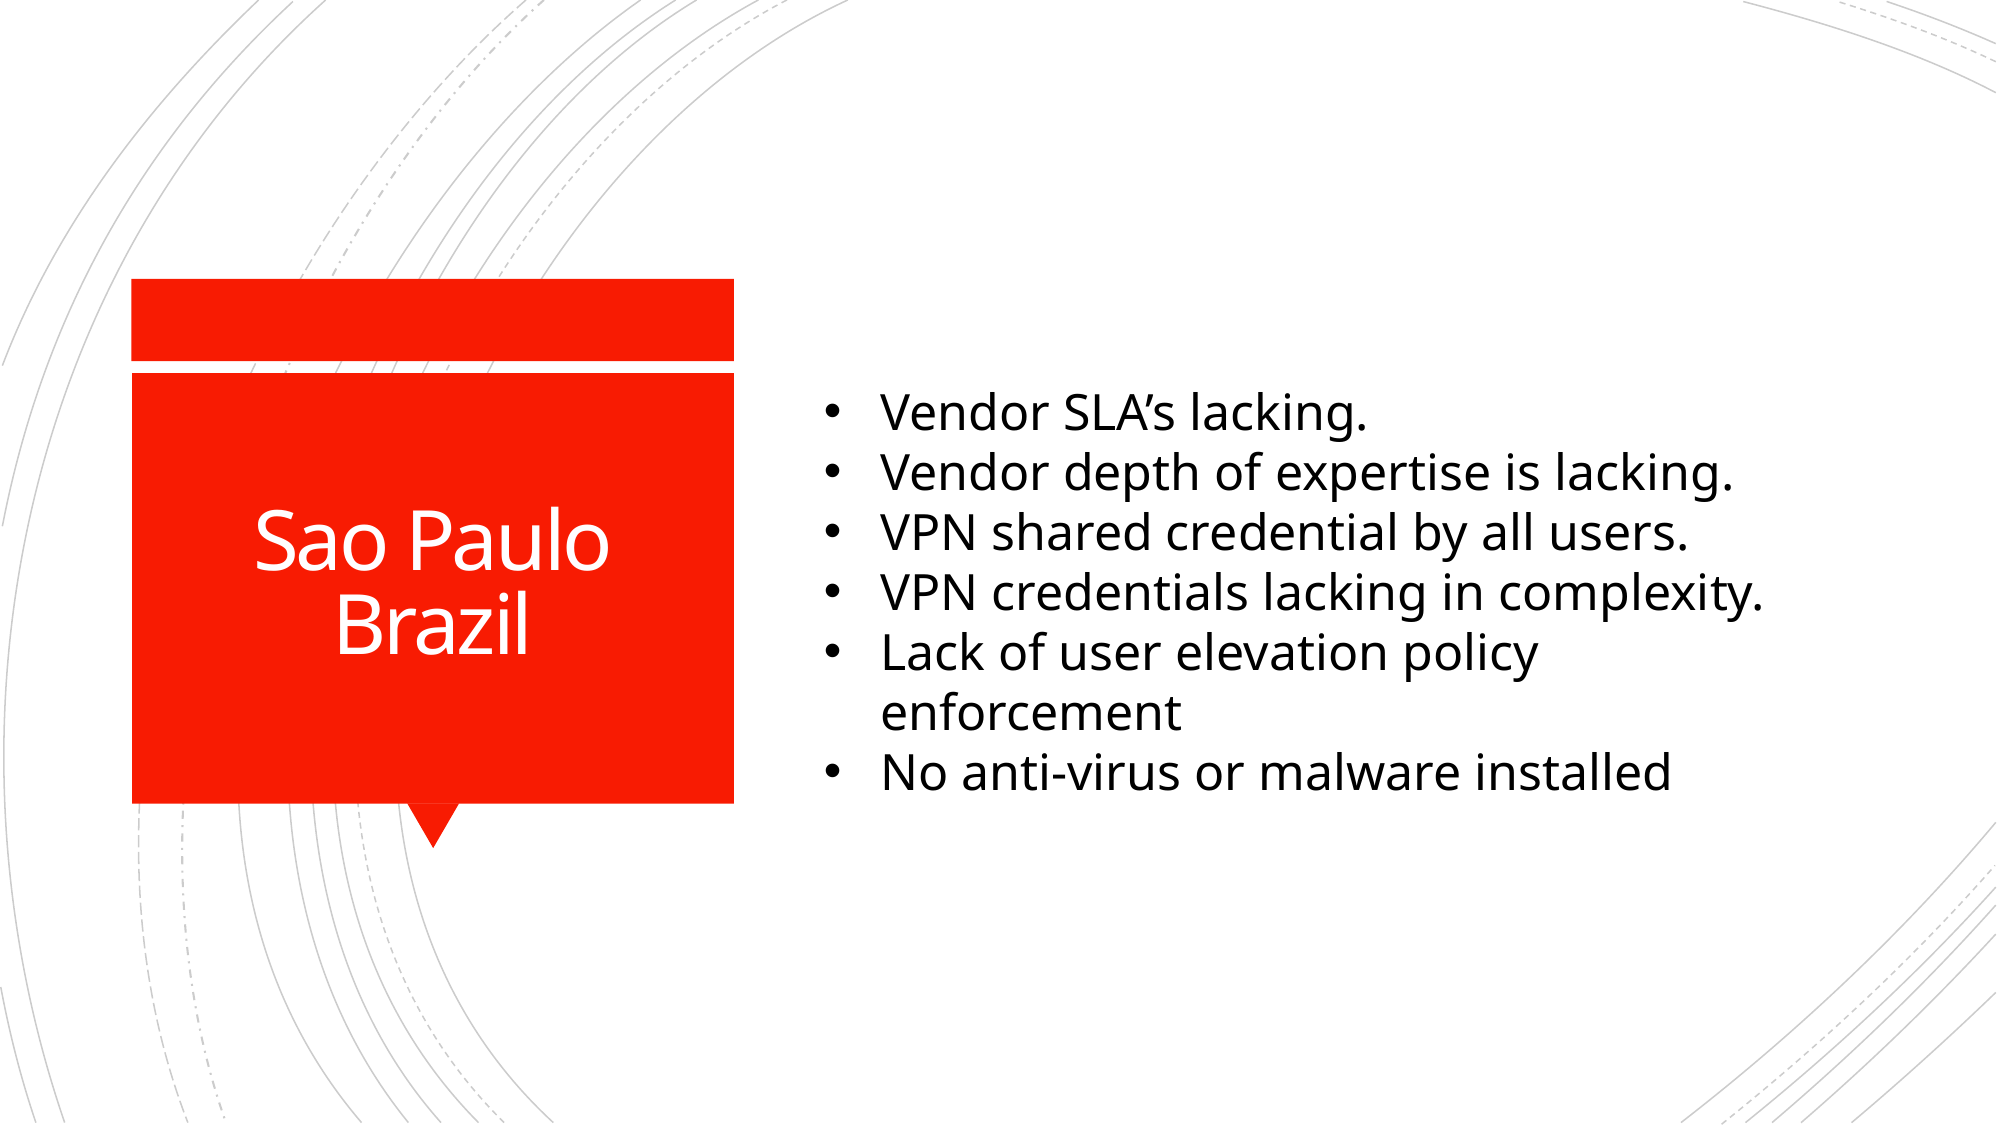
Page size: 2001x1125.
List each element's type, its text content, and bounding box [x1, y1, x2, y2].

text_box Vendor SLA’s lacking. Vendor depth of expertise is lacking. VPN shared credential by all users. VPN credentials lacking in complexity. Lack of user elevation policy enforcement No anti-virus or malware installed [809, 373, 1855, 808]
title Sao Paulo Brazil [145, 385, 721, 789]
